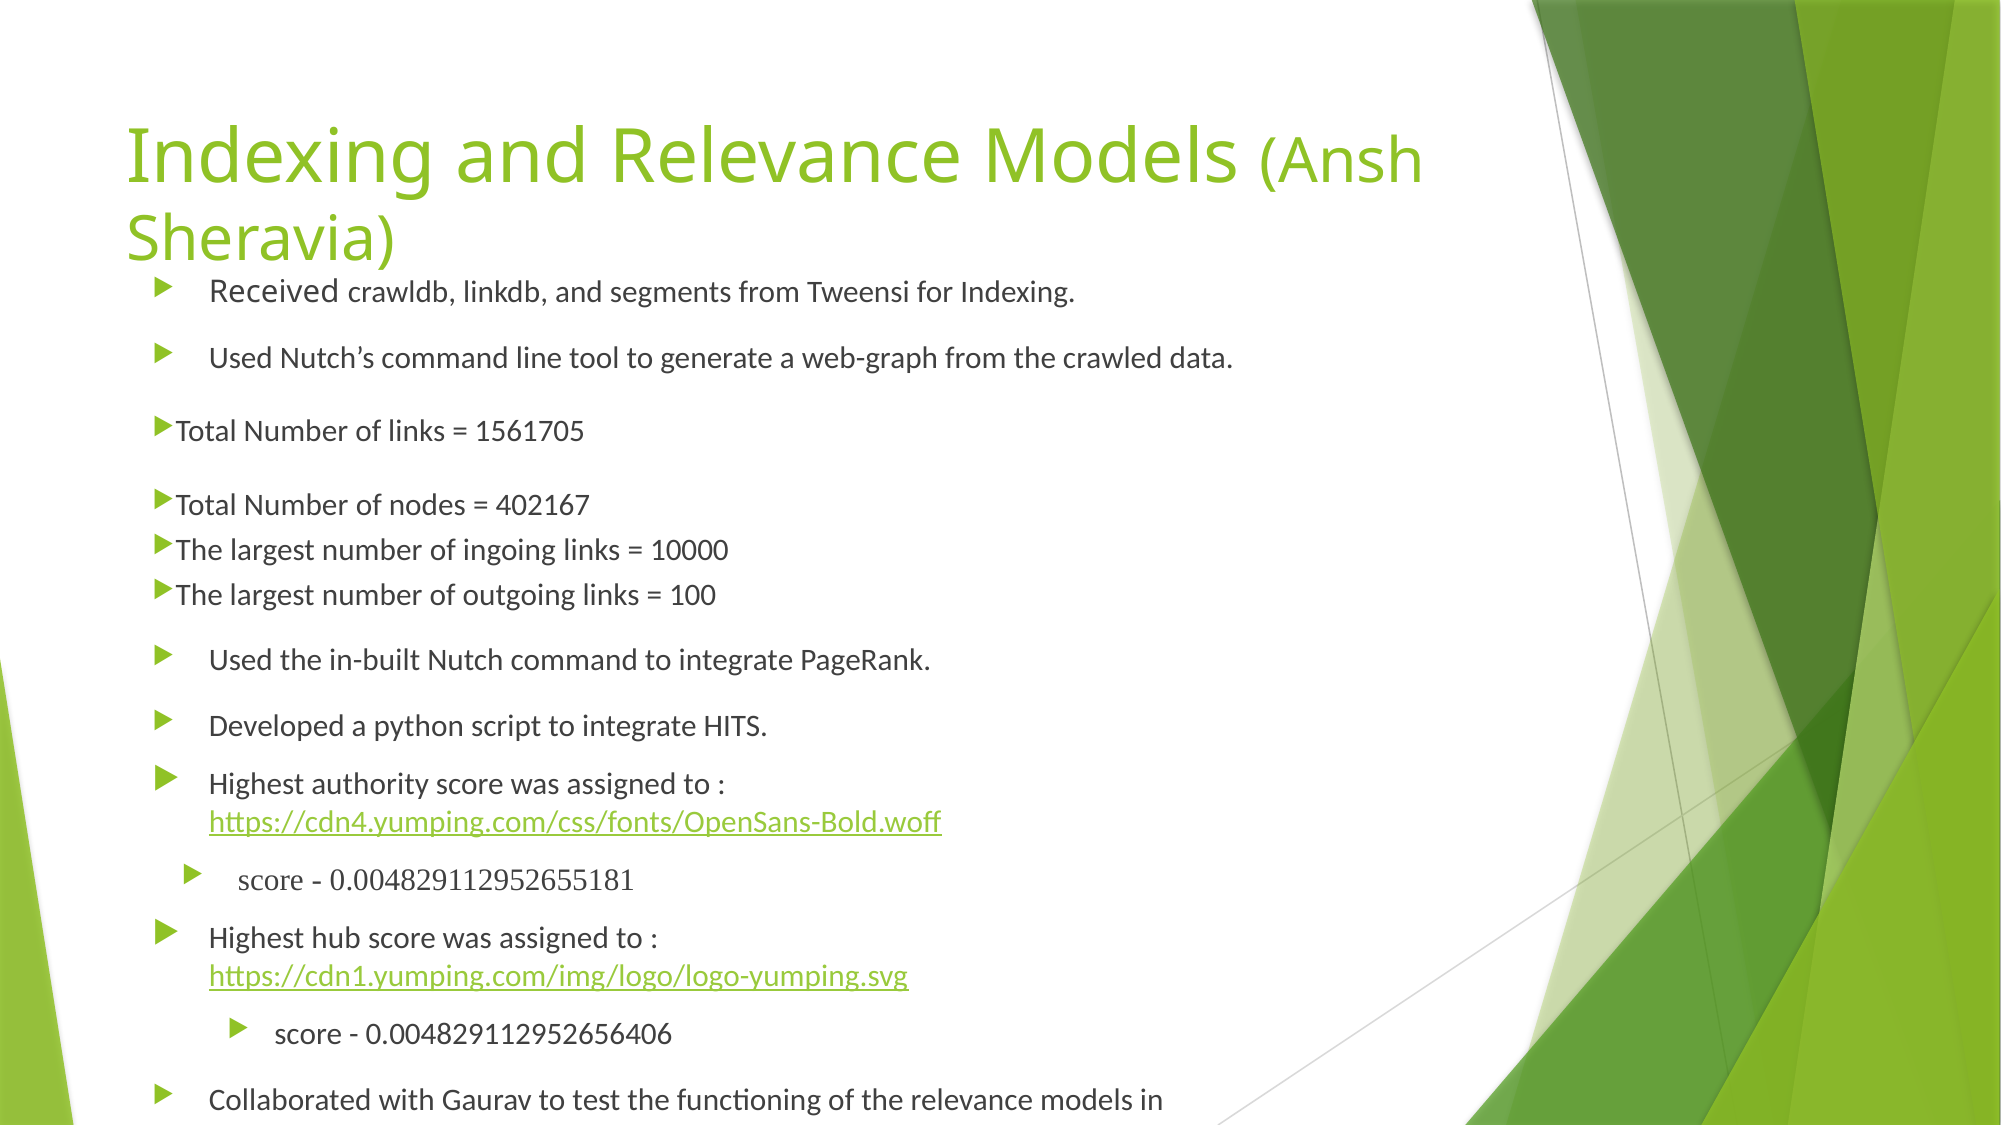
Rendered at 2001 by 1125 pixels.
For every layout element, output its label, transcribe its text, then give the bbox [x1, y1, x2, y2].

title Indexing and Relevance Models (Ansh Sheravia) [111, 99, 1522, 317]
list Received crawldb, linkdb, and segments from Tweensi for Indexing. Used Nutch’s command line tool to generate a web-graph from the crawled data. Total Number of links = 1561705 Total Number of nodes = 402167 The largest number of ingoing links = 10000 The largest number of outgoing links = 100 Used the in-built Nutch command to integrate PageRank. Developed a python script to integrate HITS. Highest authority score was assigned to : https://cdn4.yumping.com/css/fonts/OpenSans-Bold.woff score - 0.004829112952655181 Highest hub score was assigned to : https://cdn1.yumping.com/img/logo/logo-yumping.svg score - 0.004829112952656406 Collaborated with Gaurav to test the functioning of the relevance models in the UI. Collaborated with Shalin by provided him the indexed results for further clustering. [137, 256, 1863, 971]
